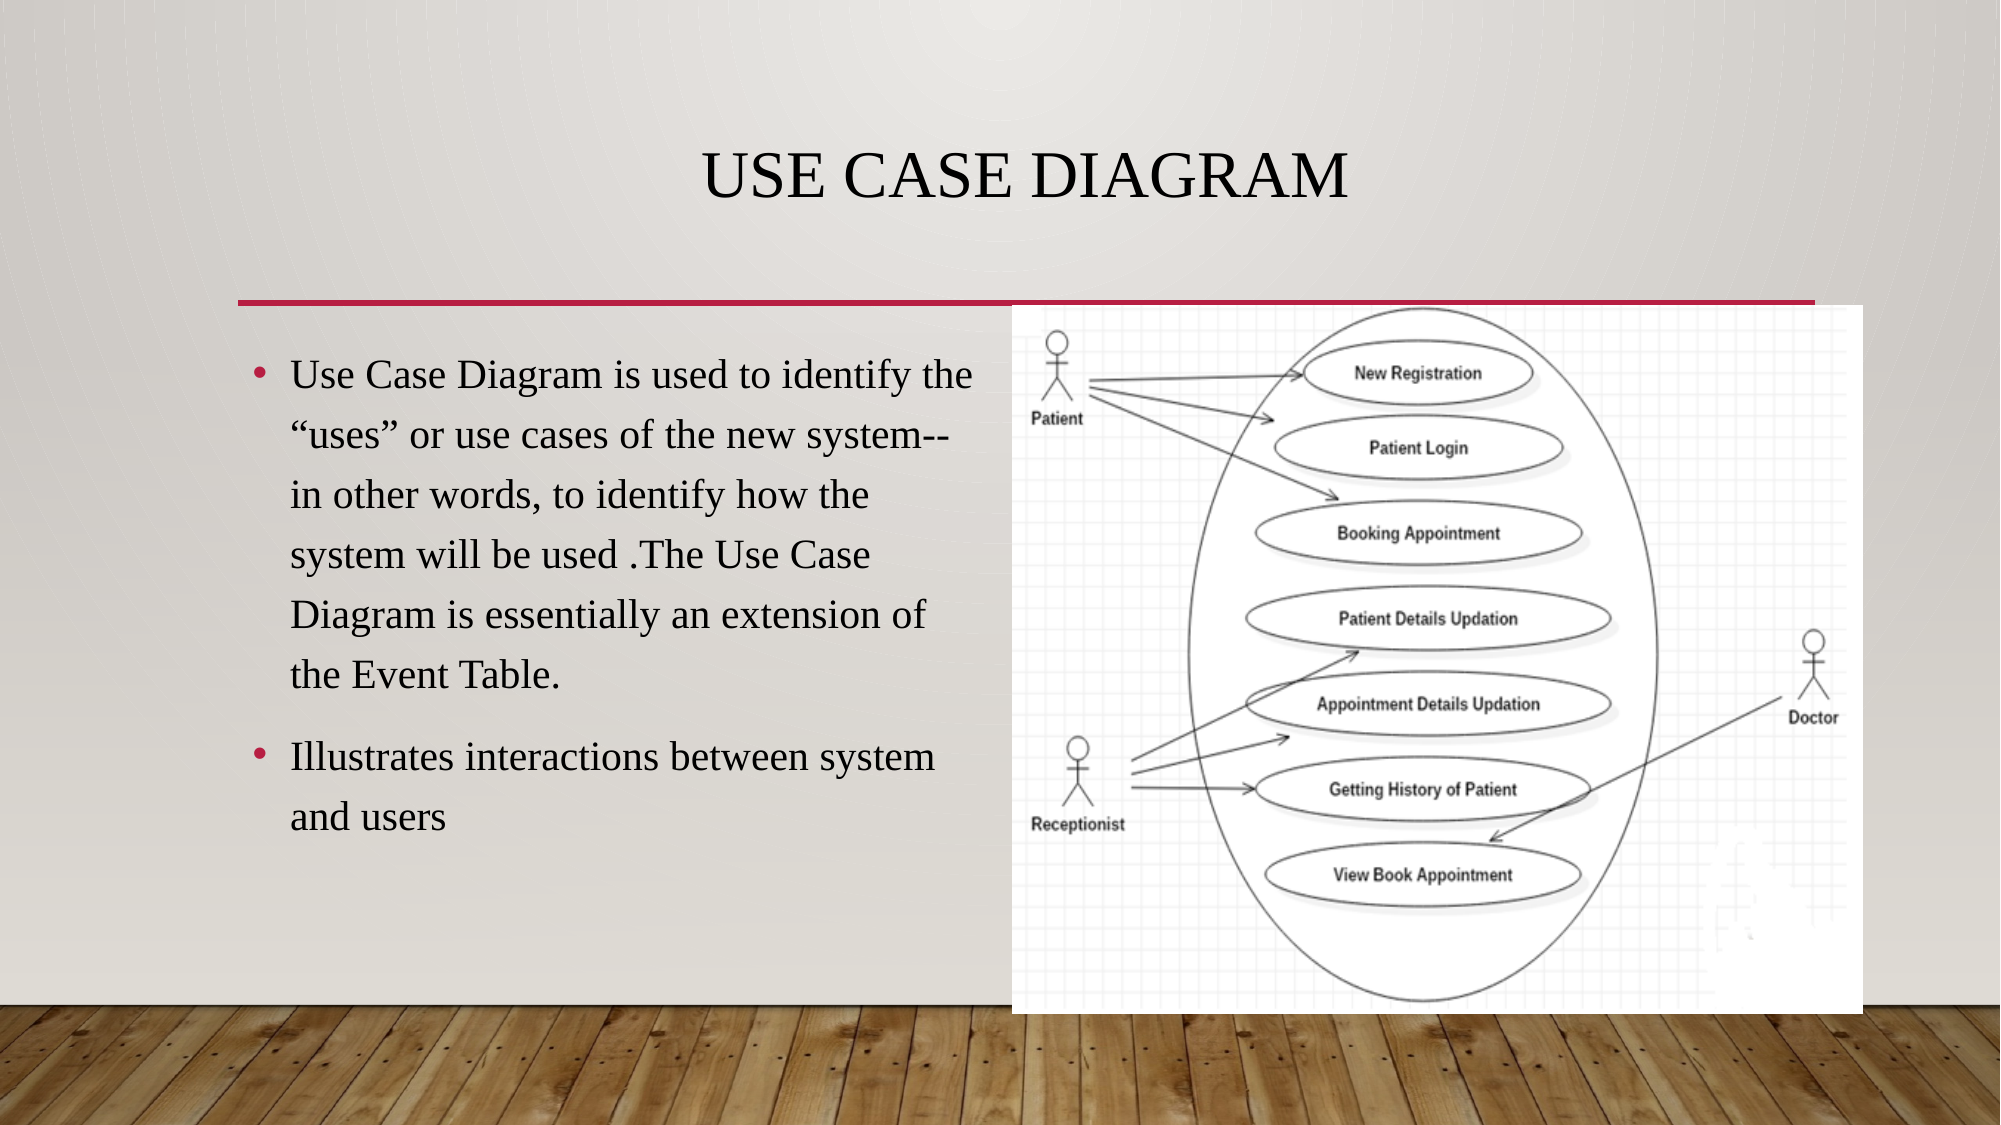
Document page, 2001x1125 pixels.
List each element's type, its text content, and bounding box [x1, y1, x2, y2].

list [1012, 305, 1863, 1014]
title Use Case Diagram [237, 132, 1814, 306]
list Use Case Diagram is used to identify the “uses” or use cases of the new system-- in other words, to identify how the system will be used .The Use Case Diagram is essentially an extension of the Event Table. Illustrates interactions between system and users [237, 329, 1000, 896]
picture [0, 1005, 2000, 1125]
